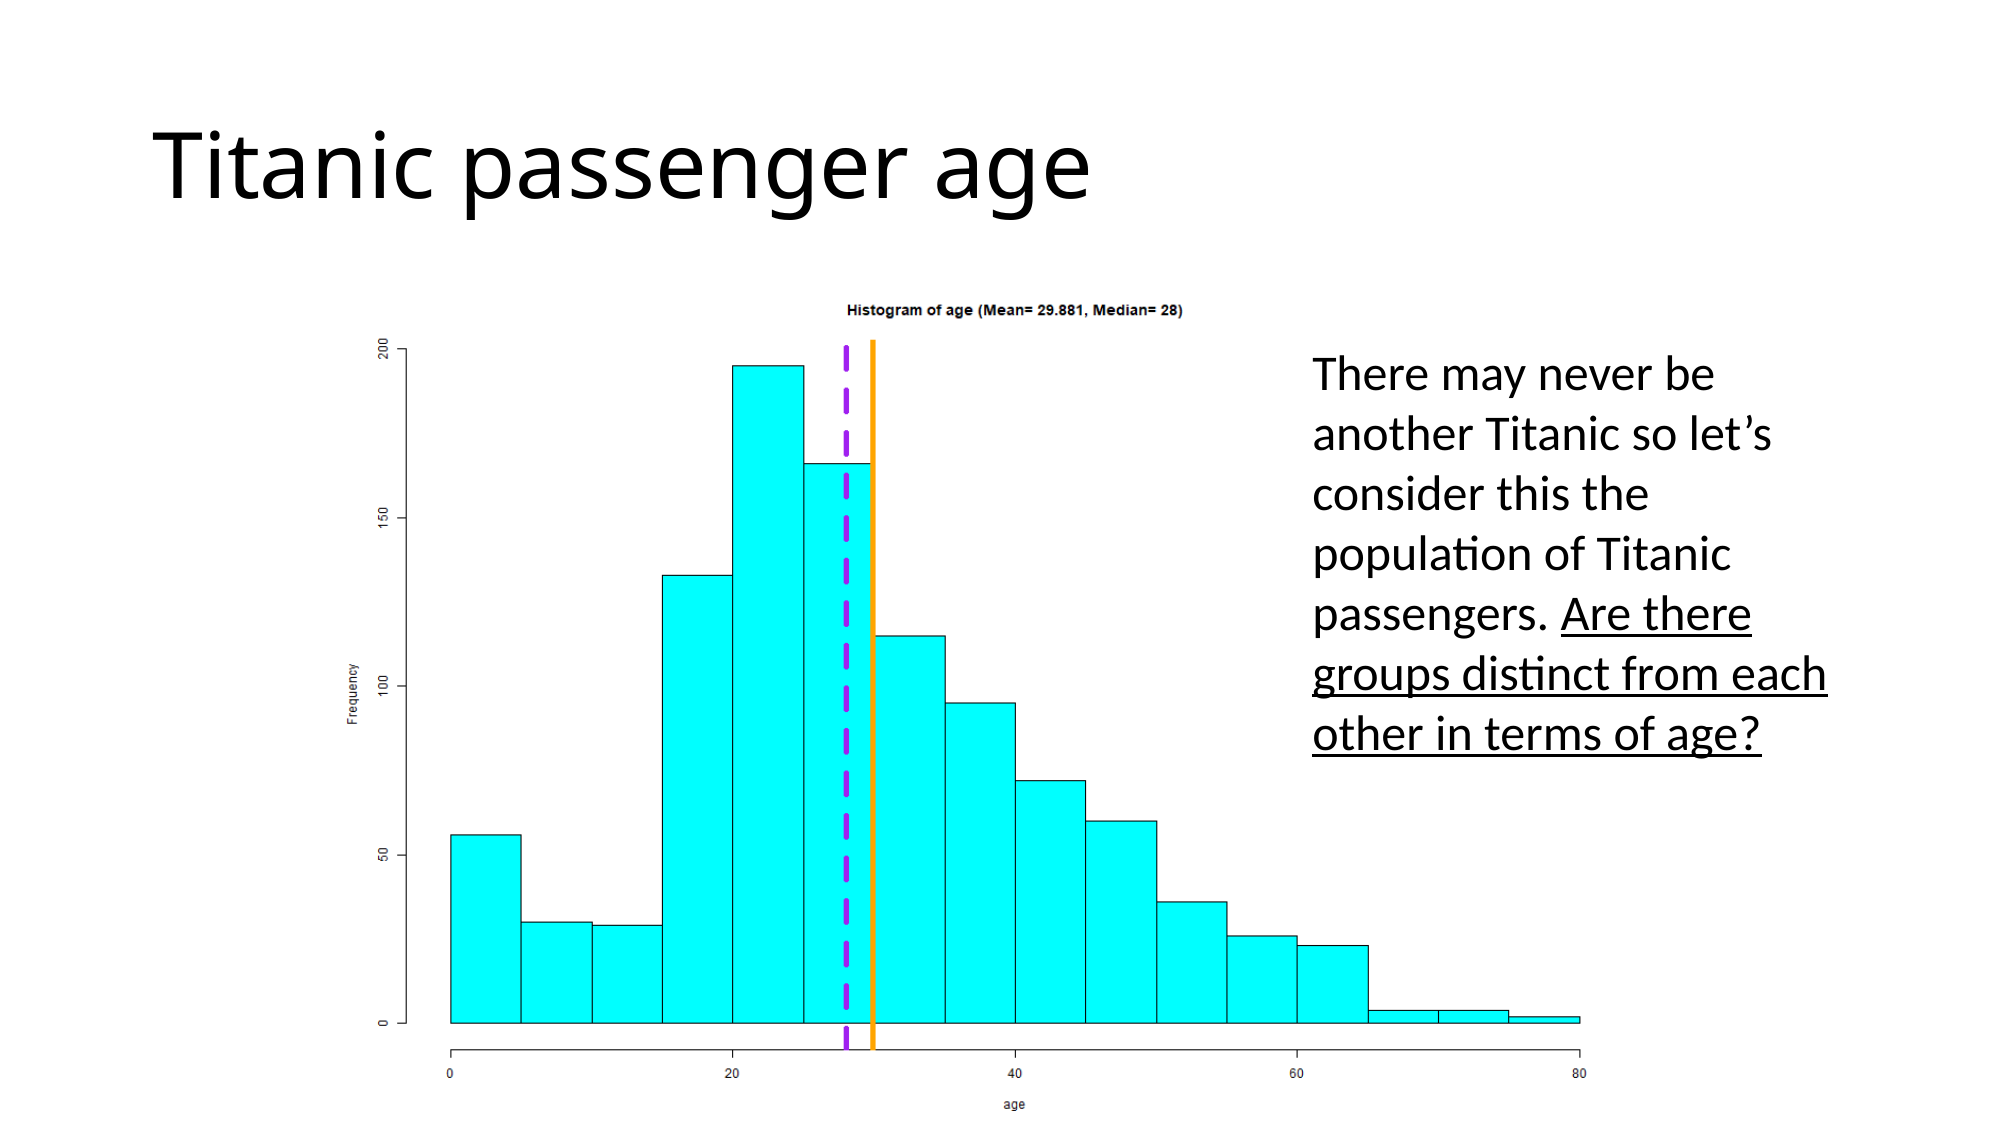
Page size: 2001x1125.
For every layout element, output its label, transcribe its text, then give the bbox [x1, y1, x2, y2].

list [343, 277, 1657, 1125]
text_box There may never be another Titanic so let’s consider this the population of Titanic passengers. Are there groups distinct from each other in terms of age? [1657, 332, 1847, 768]
title Titanic passenger age [137, 59, 1863, 278]
